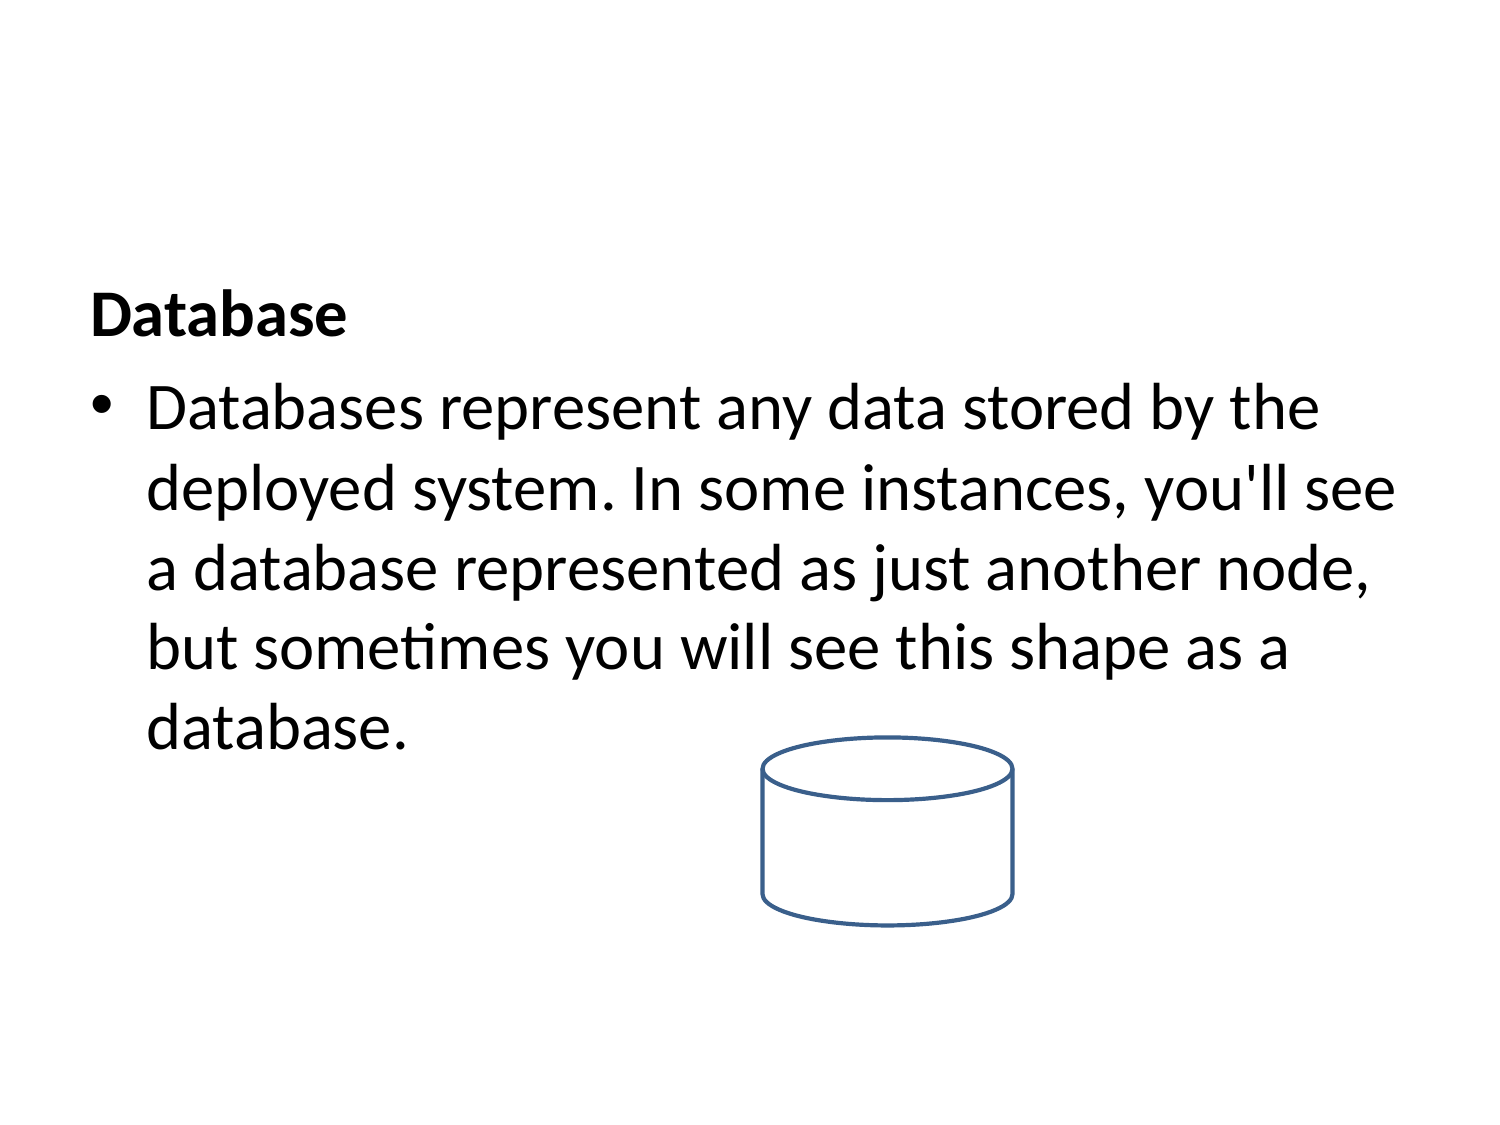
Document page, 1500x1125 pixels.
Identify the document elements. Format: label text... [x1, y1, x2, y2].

text_box [760, 735, 1015, 928]
list Database Databases represent any data stored by the deployed system. In some instances, you'll see a database represented as just another node, but sometimes you will see this shape as a database. [75, 262, 1425, 1005]
